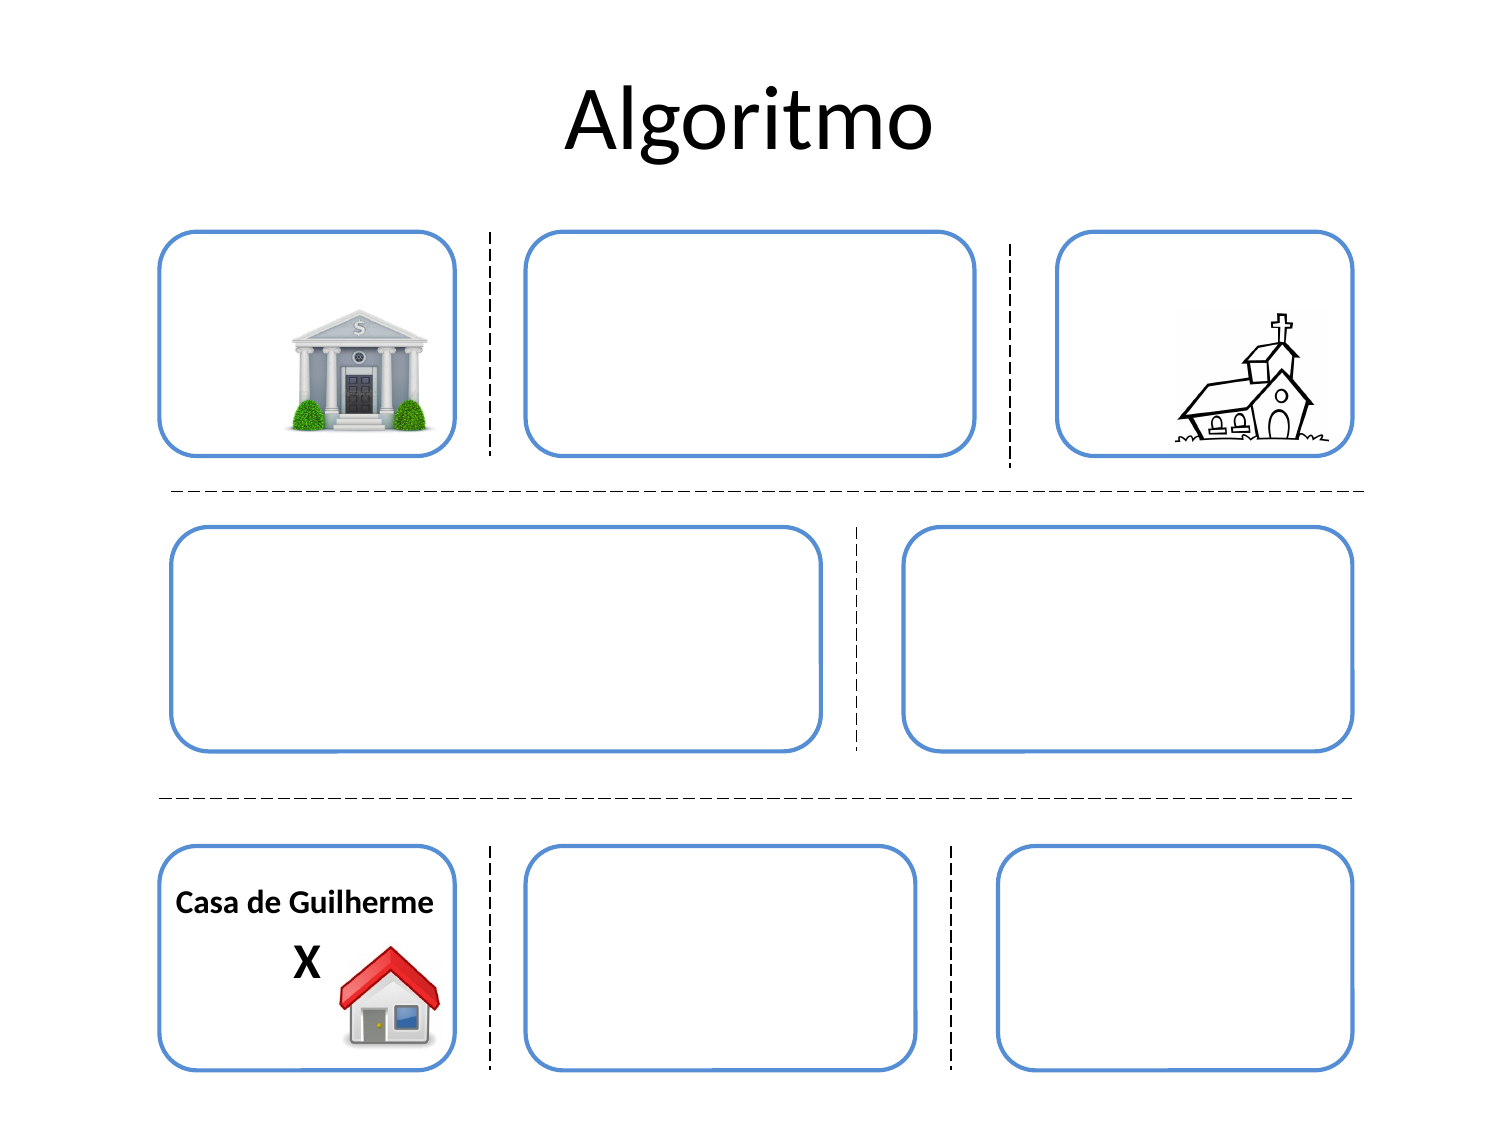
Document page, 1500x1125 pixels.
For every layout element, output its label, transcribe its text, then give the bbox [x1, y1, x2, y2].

text_box [169, 524, 823, 754]
text_box [995, 843, 1355, 1073]
text_box [157, 229, 457, 459]
text_box Algoritmo [74, 19, 1425, 207]
text_box [1055, 229, 1355, 459]
text_box Casa de Guilherme [161, 873, 450, 928]
text_box X [157, 843, 457, 1073]
picture [284, 308, 439, 436]
picture [336, 942, 444, 1050]
picture [1174, 308, 1329, 449]
text_box [523, 229, 977, 459]
text_box [901, 524, 1355, 754]
text_box [523, 843, 918, 1073]
